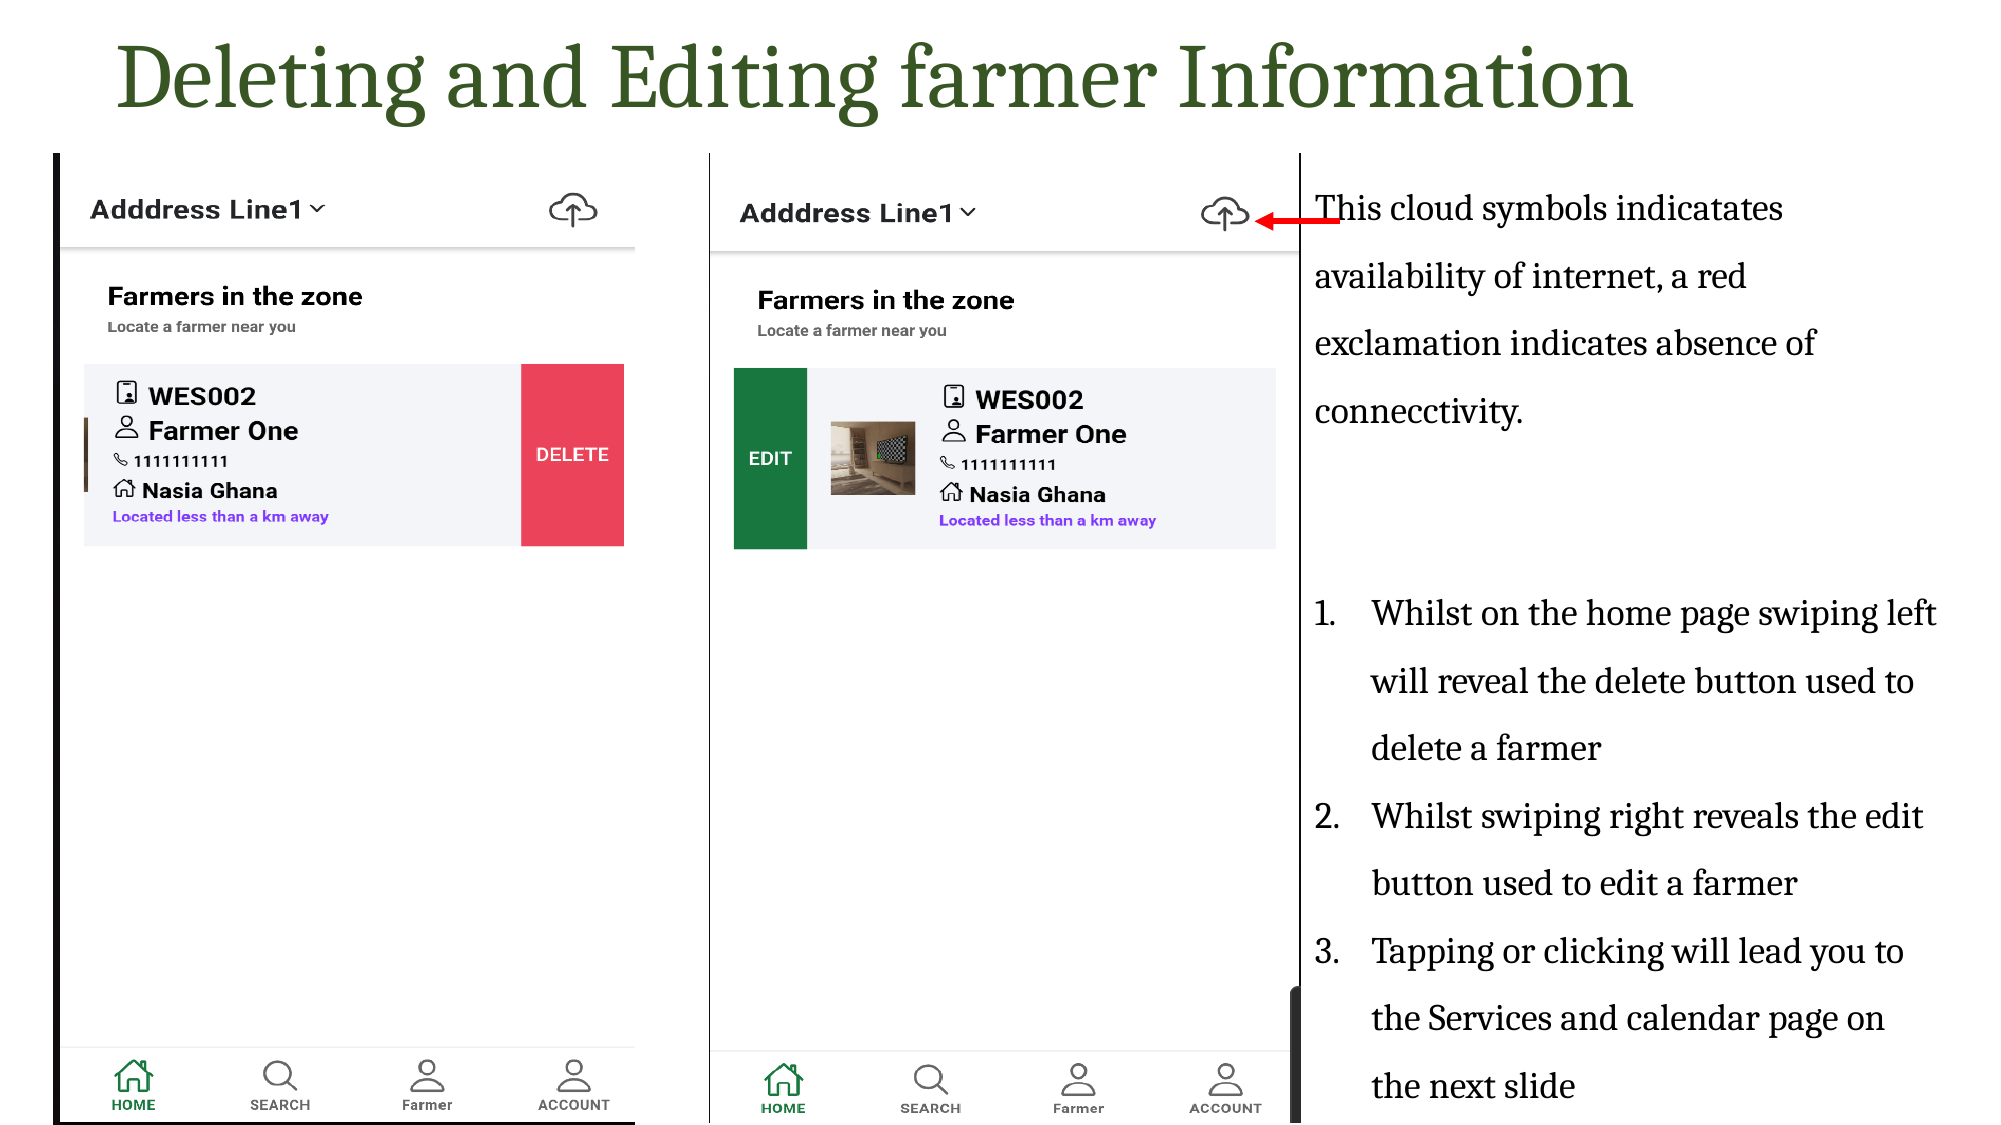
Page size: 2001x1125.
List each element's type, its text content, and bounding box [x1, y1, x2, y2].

picture [709, 153, 1301, 1123]
picture [53, 153, 635, 1125]
text_box This cloud symbols indicatates availability of internet, a red exclamation indicates absence of connecctivity. Whilst on the home page swiping left will reveal the delete button used to delete a farmer Whilst swiping right reveals the edit button used to edit a farmer Tapping or clicking will lead you to the Services and calendar page on the next slide [1301, 153, 1956, 1114]
title Deleting and Editing farmer Information [100, 2, 1826, 154]
